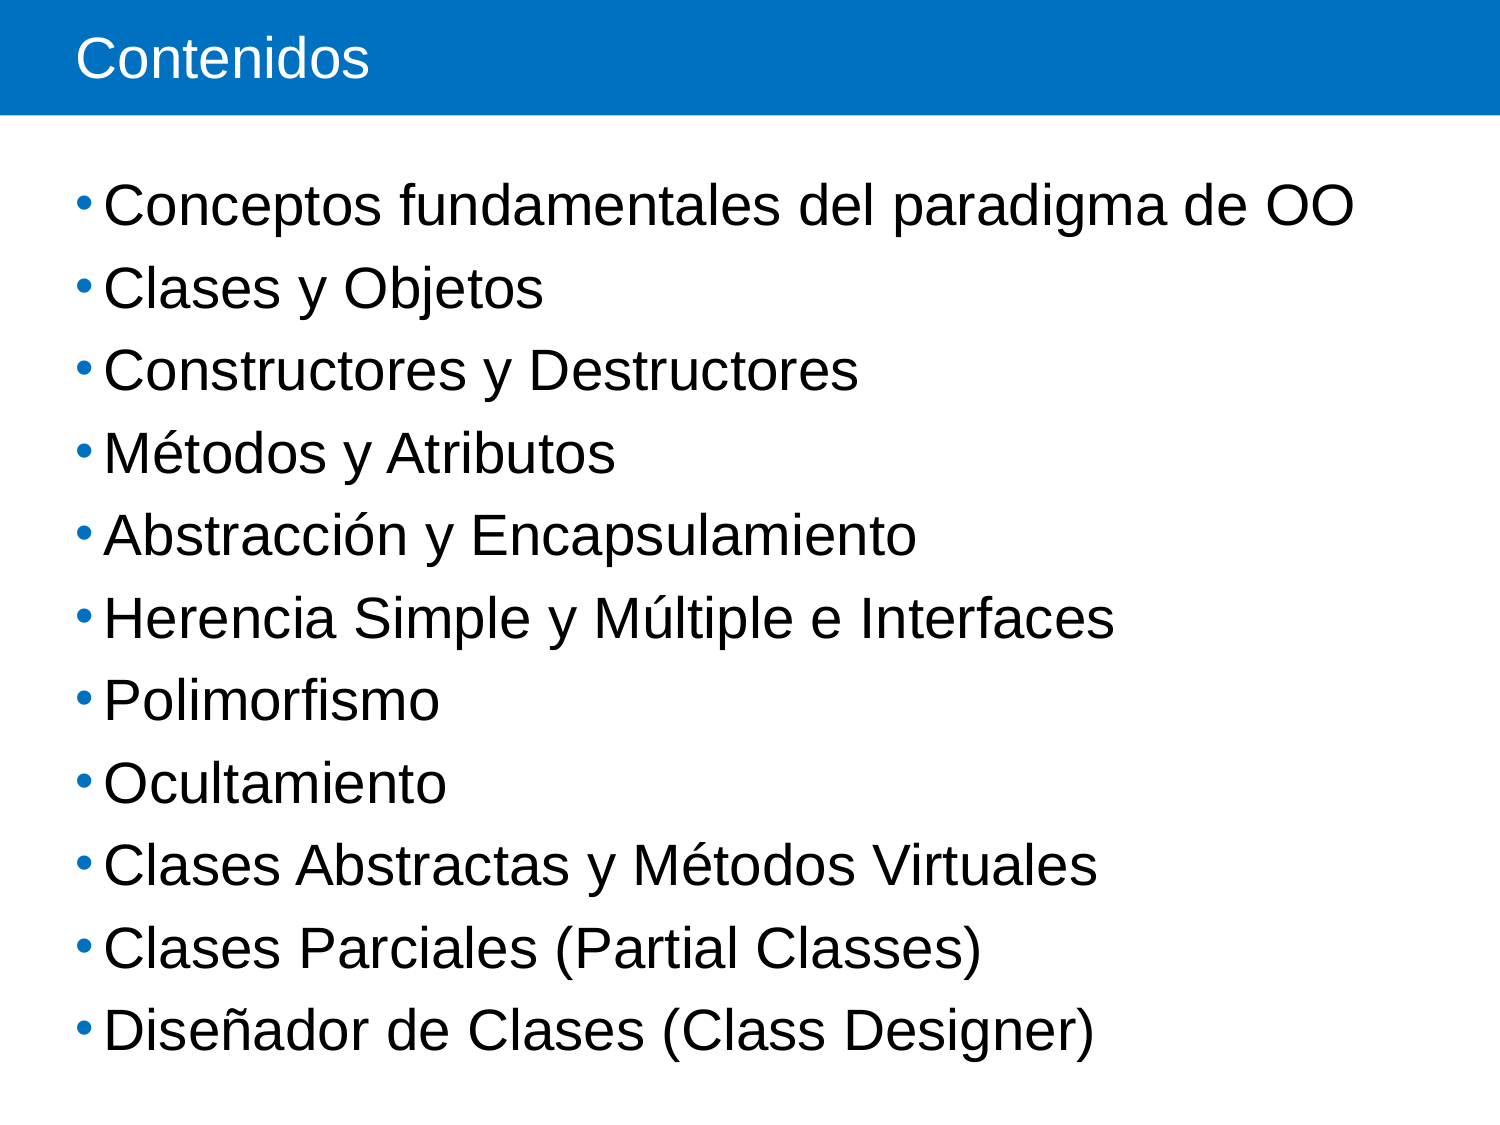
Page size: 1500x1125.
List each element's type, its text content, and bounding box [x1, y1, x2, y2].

list Conceptos fundamentales del paradigma de OO Clases y Objetos Constructores y Destructores Métodos y Atributos Abstracción y Encapsulamiento Herencia Simple y Múltiple e Interfaces Polimorfismo Ocultamiento Clases Abstractas y Métodos Virtuales Clases Parciales (Partial Classes) Diseñador de Clases (Class Designer) [74, 167, 1408, 1013]
title Contenidos [75, 0, 1351, 122]
